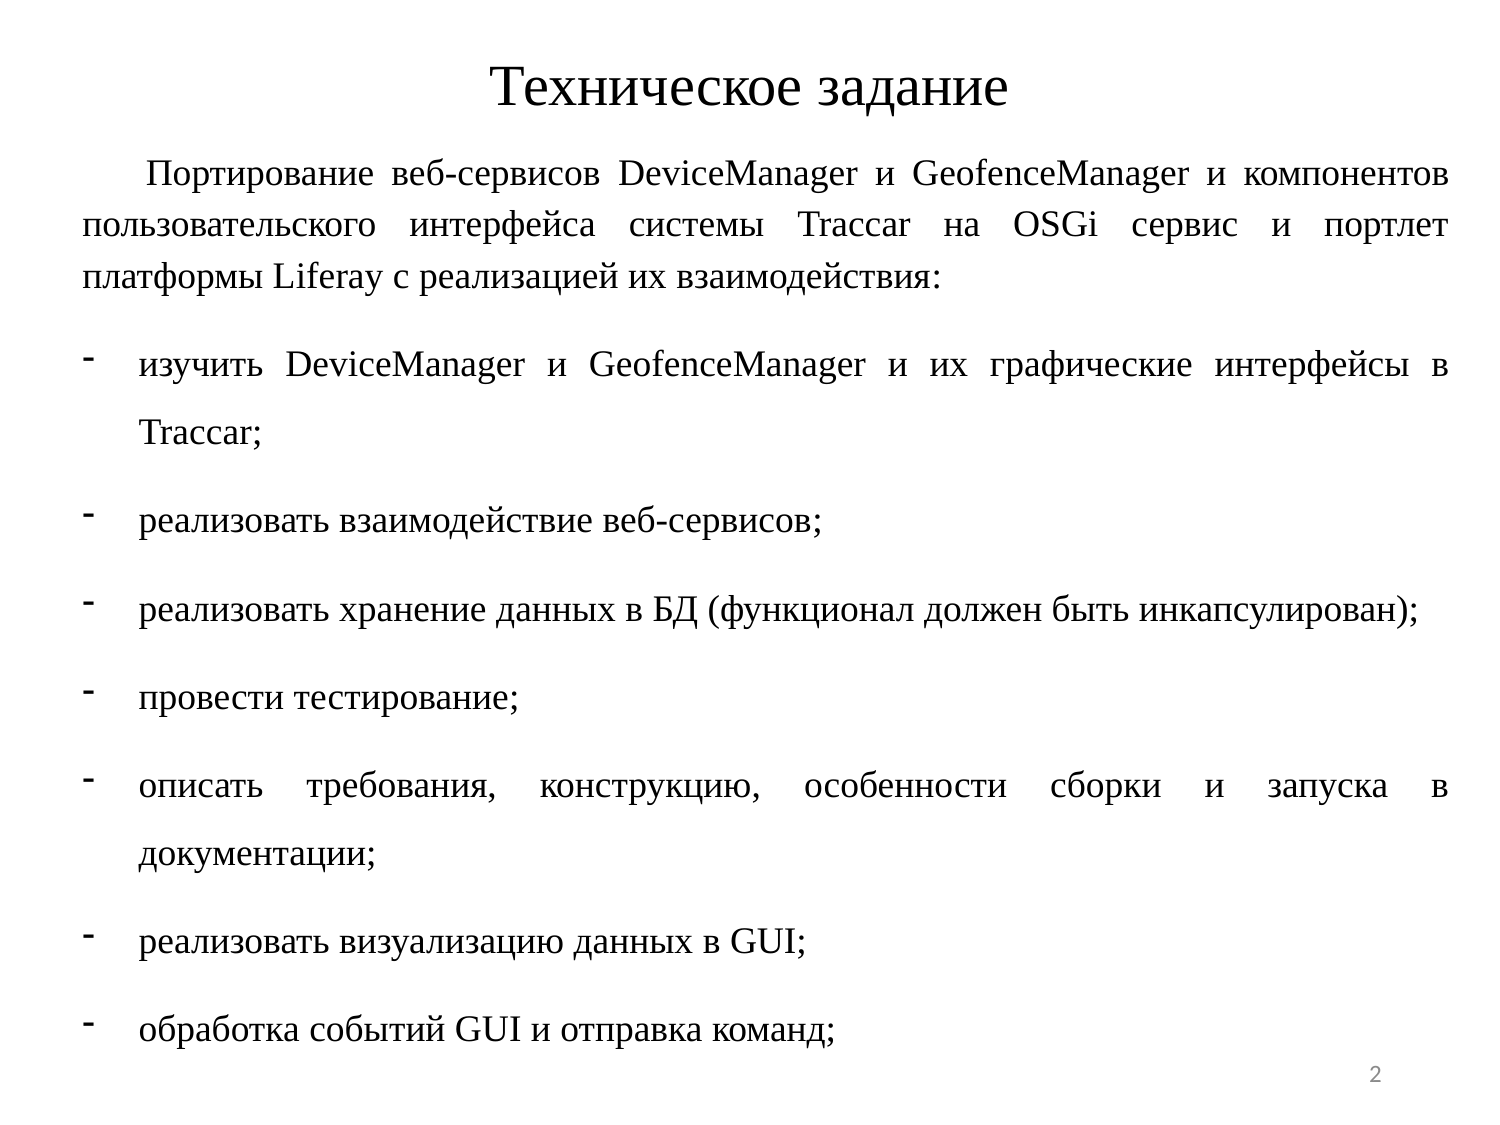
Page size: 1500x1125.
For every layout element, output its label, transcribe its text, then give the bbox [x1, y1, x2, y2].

text_box Портирование веб-сервисов DeviceManager и GeofenceManager и компонентов пользовательского интерфейса системы Traccar на OSGi сервис и портлет платформы Liferay с реализацией их взаимодействия: изучить DeviceManager и GeofenceManager и их графические интерфейсы в Traccar; реализовать взаимодействие веб-сервисов; реализовать хранение данных в БД (функционал должен быть инкапсулирован); провести тестирование; описать требования, конструкцию, особенности сборки и запуска в документации; реализовать визуализацию данных в GUI; обработка событий GUI и отправка команд; [67, 133, 1466, 1060]
slide_number 2 [1059, 1042, 1397, 1103]
title Техническое задание [51, 39, 1449, 134]
